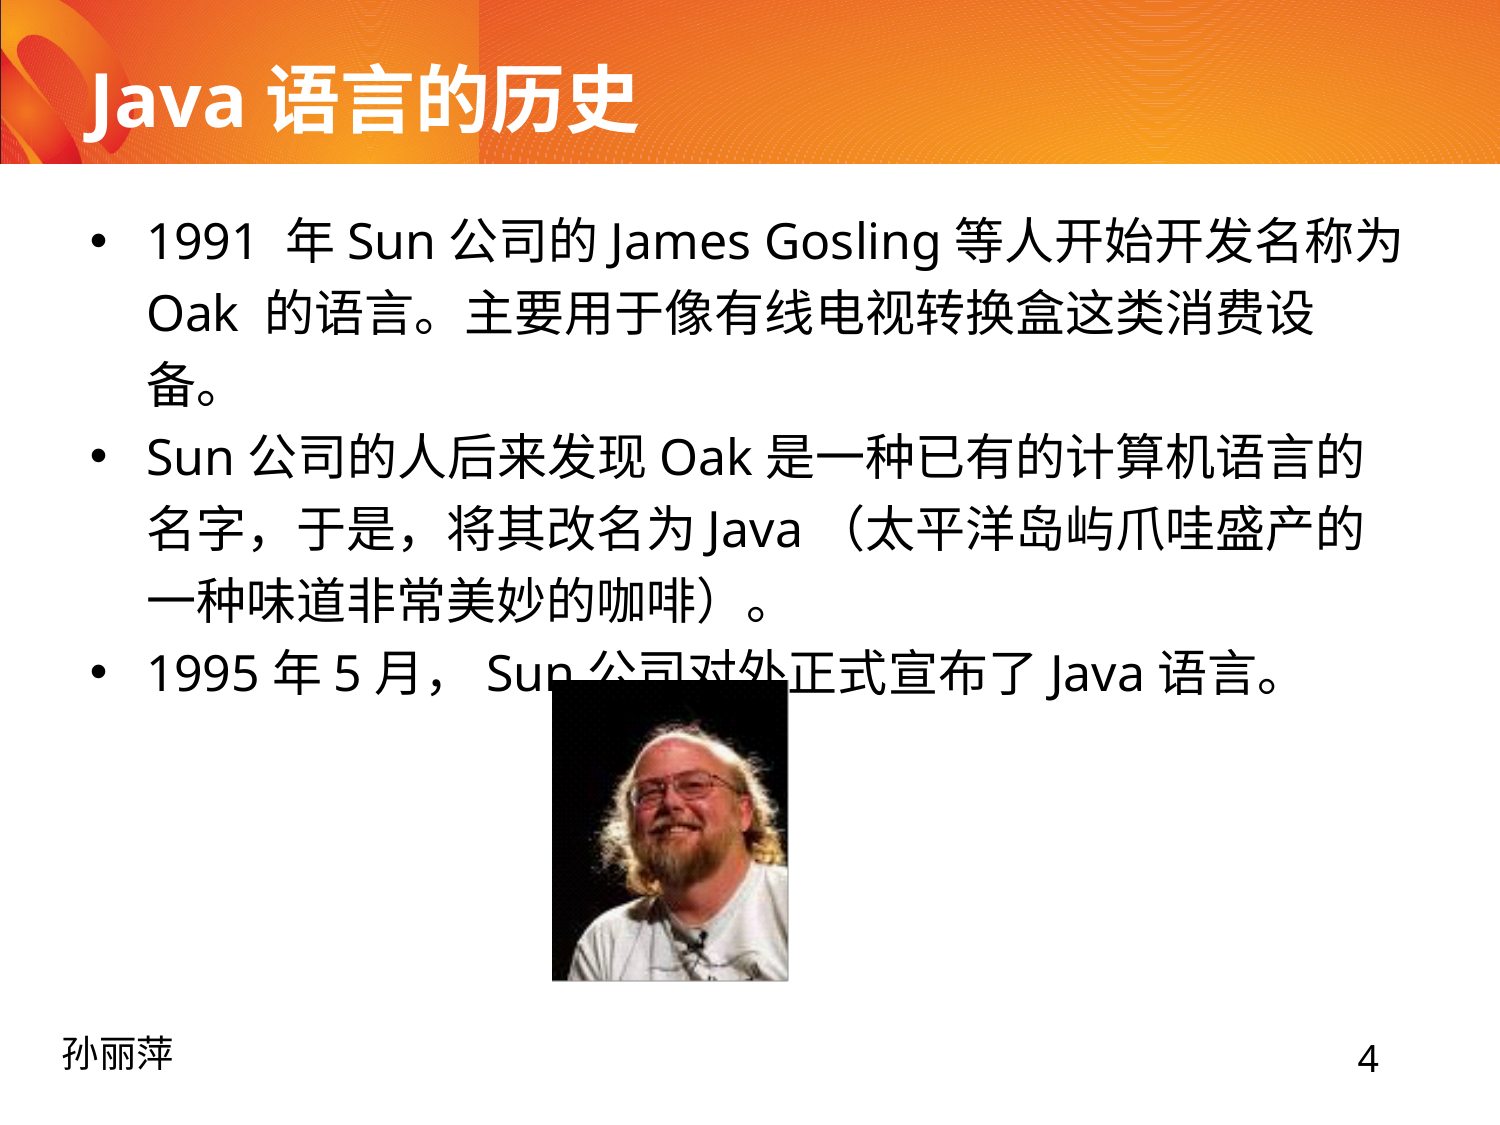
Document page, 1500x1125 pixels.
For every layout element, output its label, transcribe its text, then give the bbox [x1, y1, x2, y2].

title Java语言的历史 [75, 45, 1425, 167]
list 1991 年Sun公司的James Gosling等人开始开发名称为 Oak 的语言。主要用于像有线电视转换盒这类消费设备。 Sun公司的人后来发现Oak是一种已有的计算机语言的名字，于是，将其改名为Java（太平洋岛屿爪哇盛产的一种味道非常美妙的咖啡）。 1995年5月，Sun公司对外正式宣布了Java语言。 [75, 190, 1425, 1005]
picture [552, 680, 798, 991]
picture [0, 0, 1500, 164]
